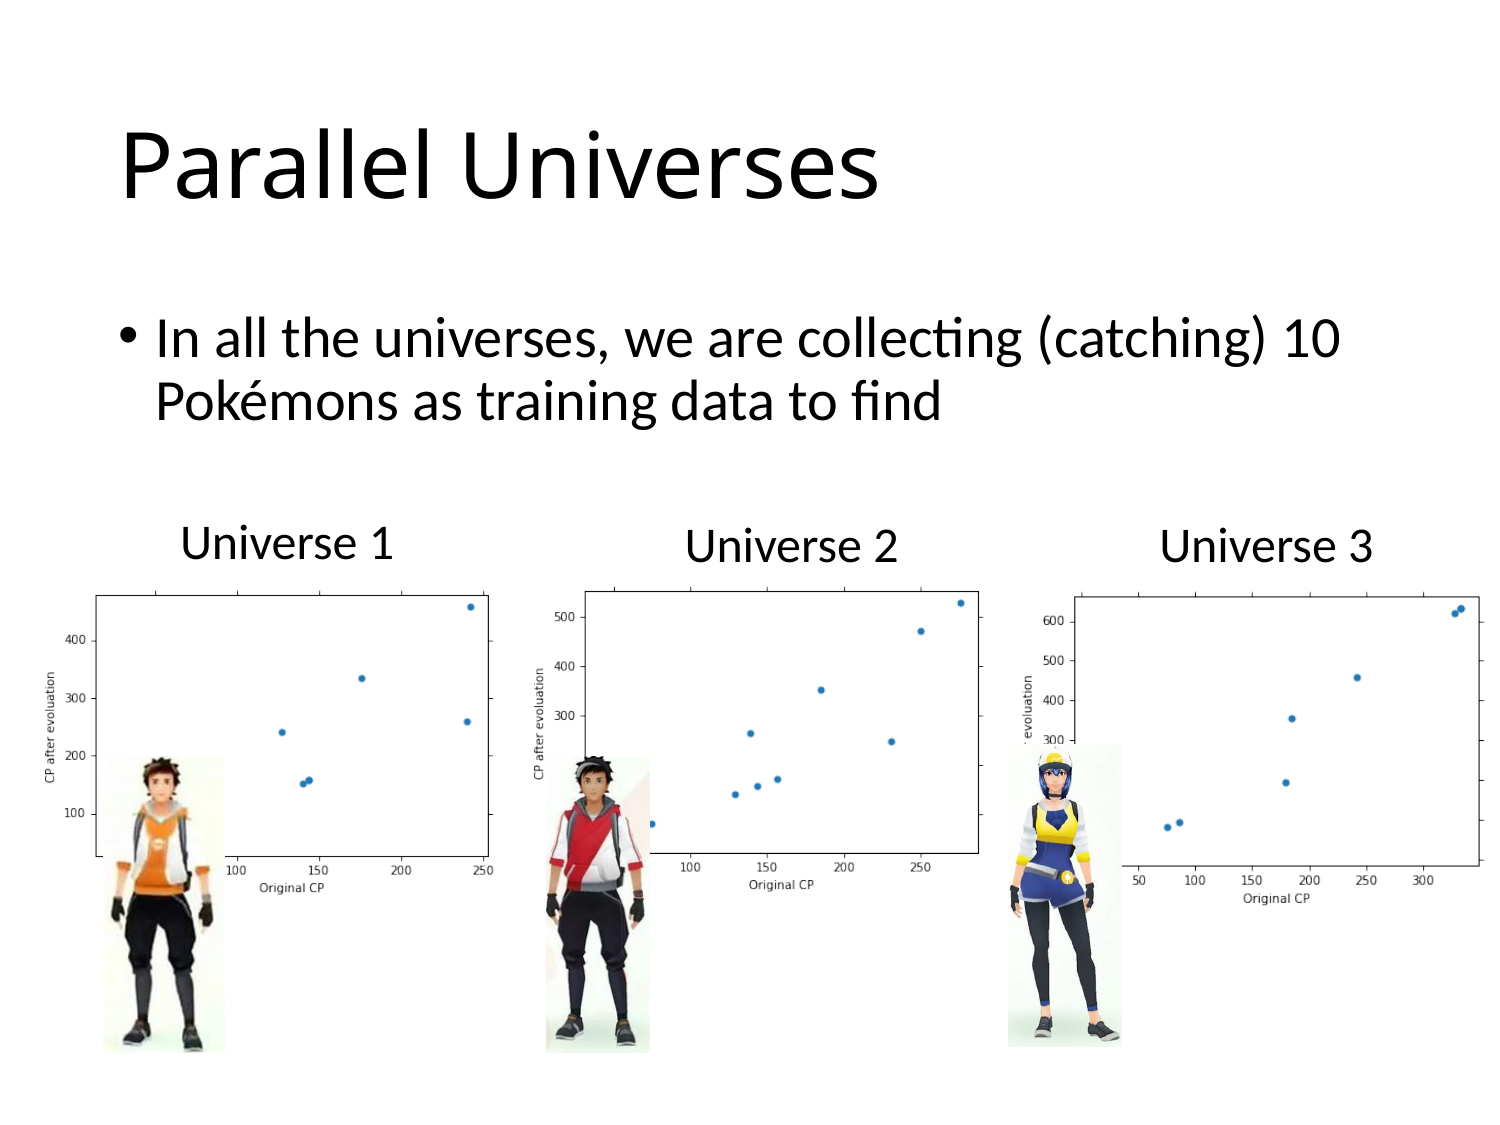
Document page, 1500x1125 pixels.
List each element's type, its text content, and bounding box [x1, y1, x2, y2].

text_box Universe 3 [1144, 504, 1389, 580]
text_box Universe 1 [165, 501, 410, 577]
text_box Universe 2 [669, 504, 914, 578]
picture [38, 582, 502, 1053]
picture [527, 578, 991, 1053]
picture [1008, 583, 1492, 1047]
title Parallel Universes [103, 59, 1397, 278]
